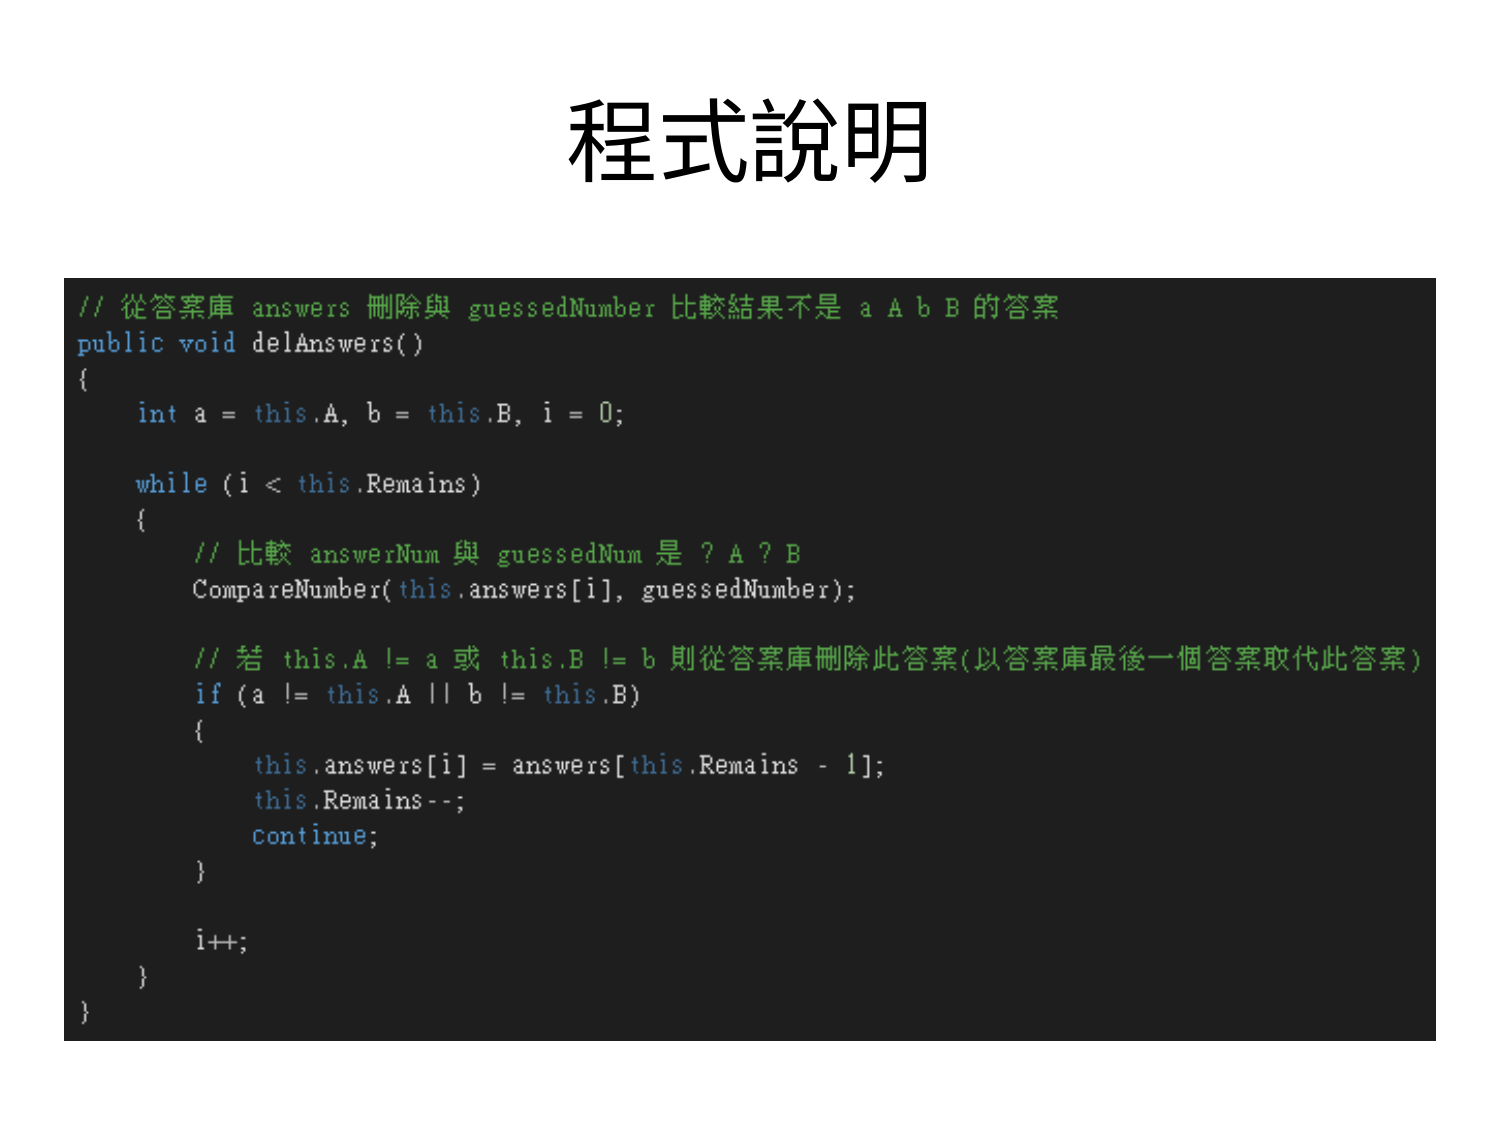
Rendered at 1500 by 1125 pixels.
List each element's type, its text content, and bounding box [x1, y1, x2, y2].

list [64, 278, 1436, 1041]
title 程式說明 [75, 45, 1425, 233]
